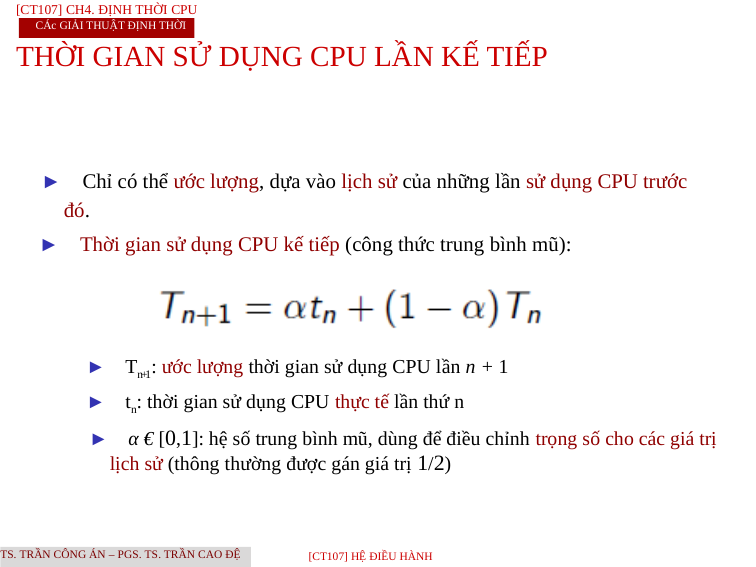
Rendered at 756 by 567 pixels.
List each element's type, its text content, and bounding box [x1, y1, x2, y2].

picture [130, 274, 575, 344]
text_box CÁc giải thuật định thời [18, 18, 195, 37]
text_box THỜI GIAN SỬ DỤNG CPU LẦN KẾ TIẾP [16, 37, 591, 108]
text_box [CT107] Ch4. Định thời CPU [15, 1, 202, 20]
text_box [CT107] HỆ điều hành [308, 548, 449, 567]
text_box ► Tn+1: ước lượng thời gian sử dụng CPU lần n + 1 ► tn: thời gian sử dụng CPU thực tế lần thứ n ► α € [0,1]: hệ số trung bình mũ, dùng để điều chỉnh trọng số cho các giá trị lịch sử (thông thường được gán giá trị 1/2) [85, 353, 738, 486]
text_box TS. Trần Công Án – PGS. TS. Trần Cao Đệ [0, 546, 251, 567]
text_box ► Chỉ có thể ước lượng, dựa vào lịch sử của những lần sử dụng CPU trước đó. ► Thời gian sử dụng CPU kế tiếp (công thức trung bình mũ): [38, 164, 701, 268]
